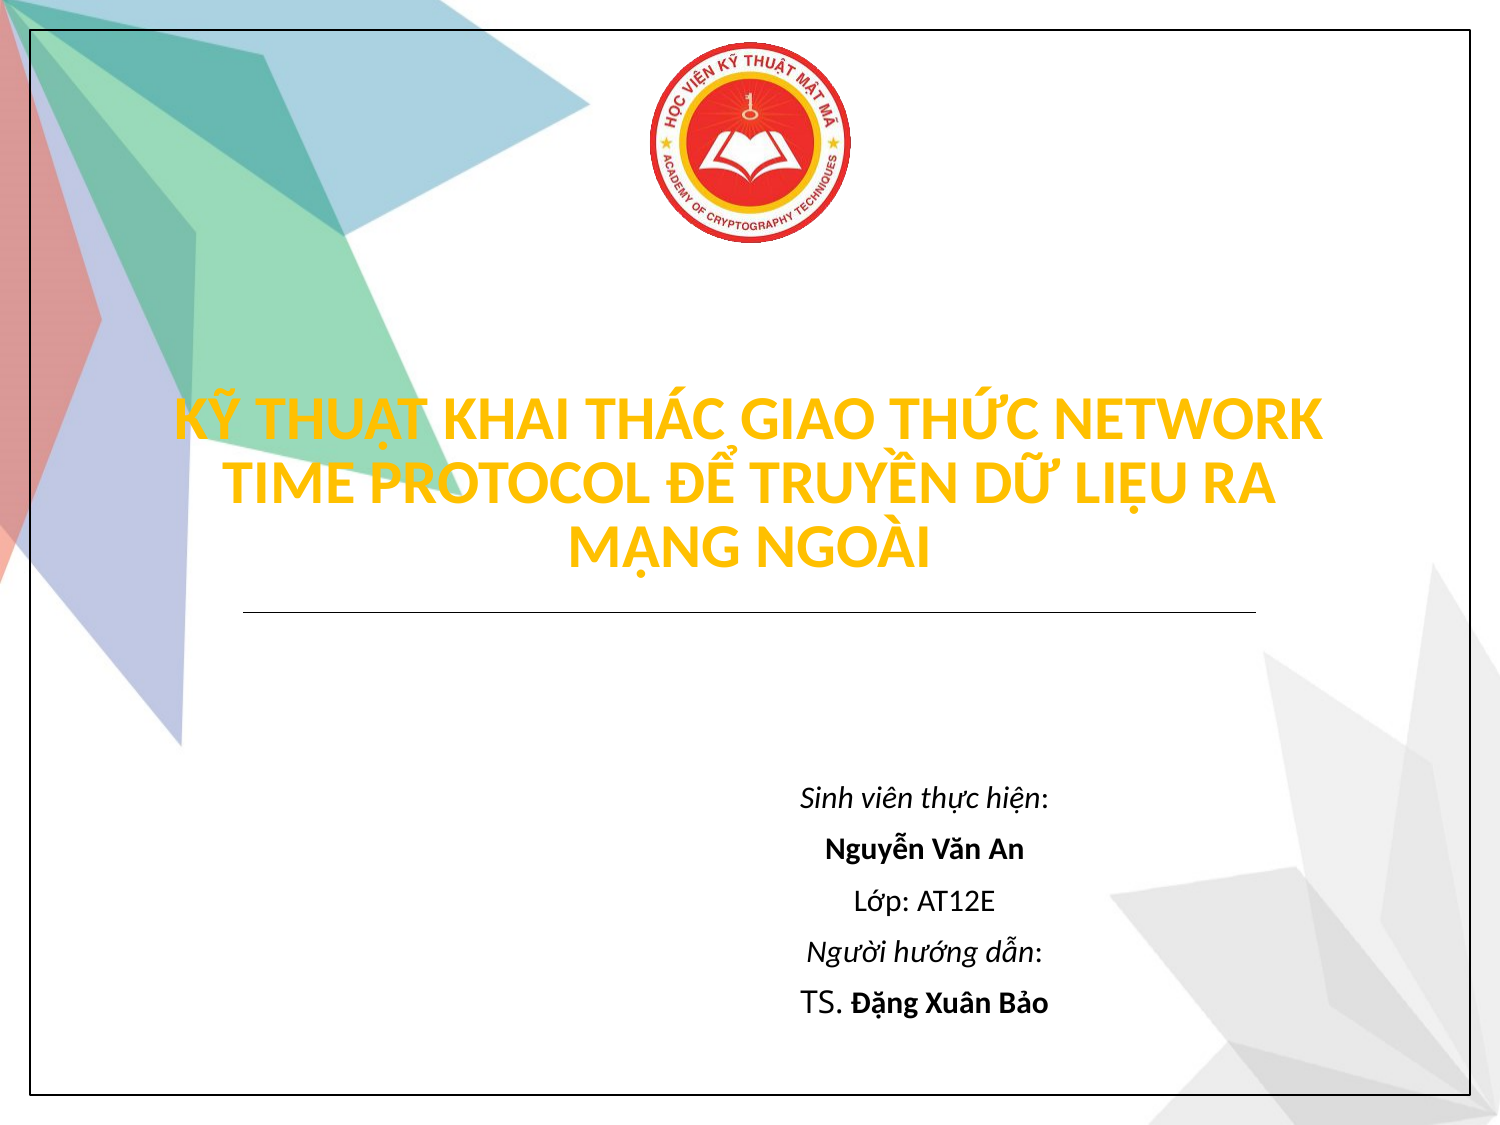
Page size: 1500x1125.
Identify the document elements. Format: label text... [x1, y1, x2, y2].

picture [0, 0, 1500, 1125]
title Kỹ thuật khai thác giao thức Network Time Protocol để truyền dữ liệu ra mạng ngoài [119, 261, 1381, 588]
subtitle Sinh viên thực hiện: Nguyễn Văn An Lớp: AT12E Người hướng dẫn: TS. Đặng Xuân Bảo [343, 773, 1381, 1038]
